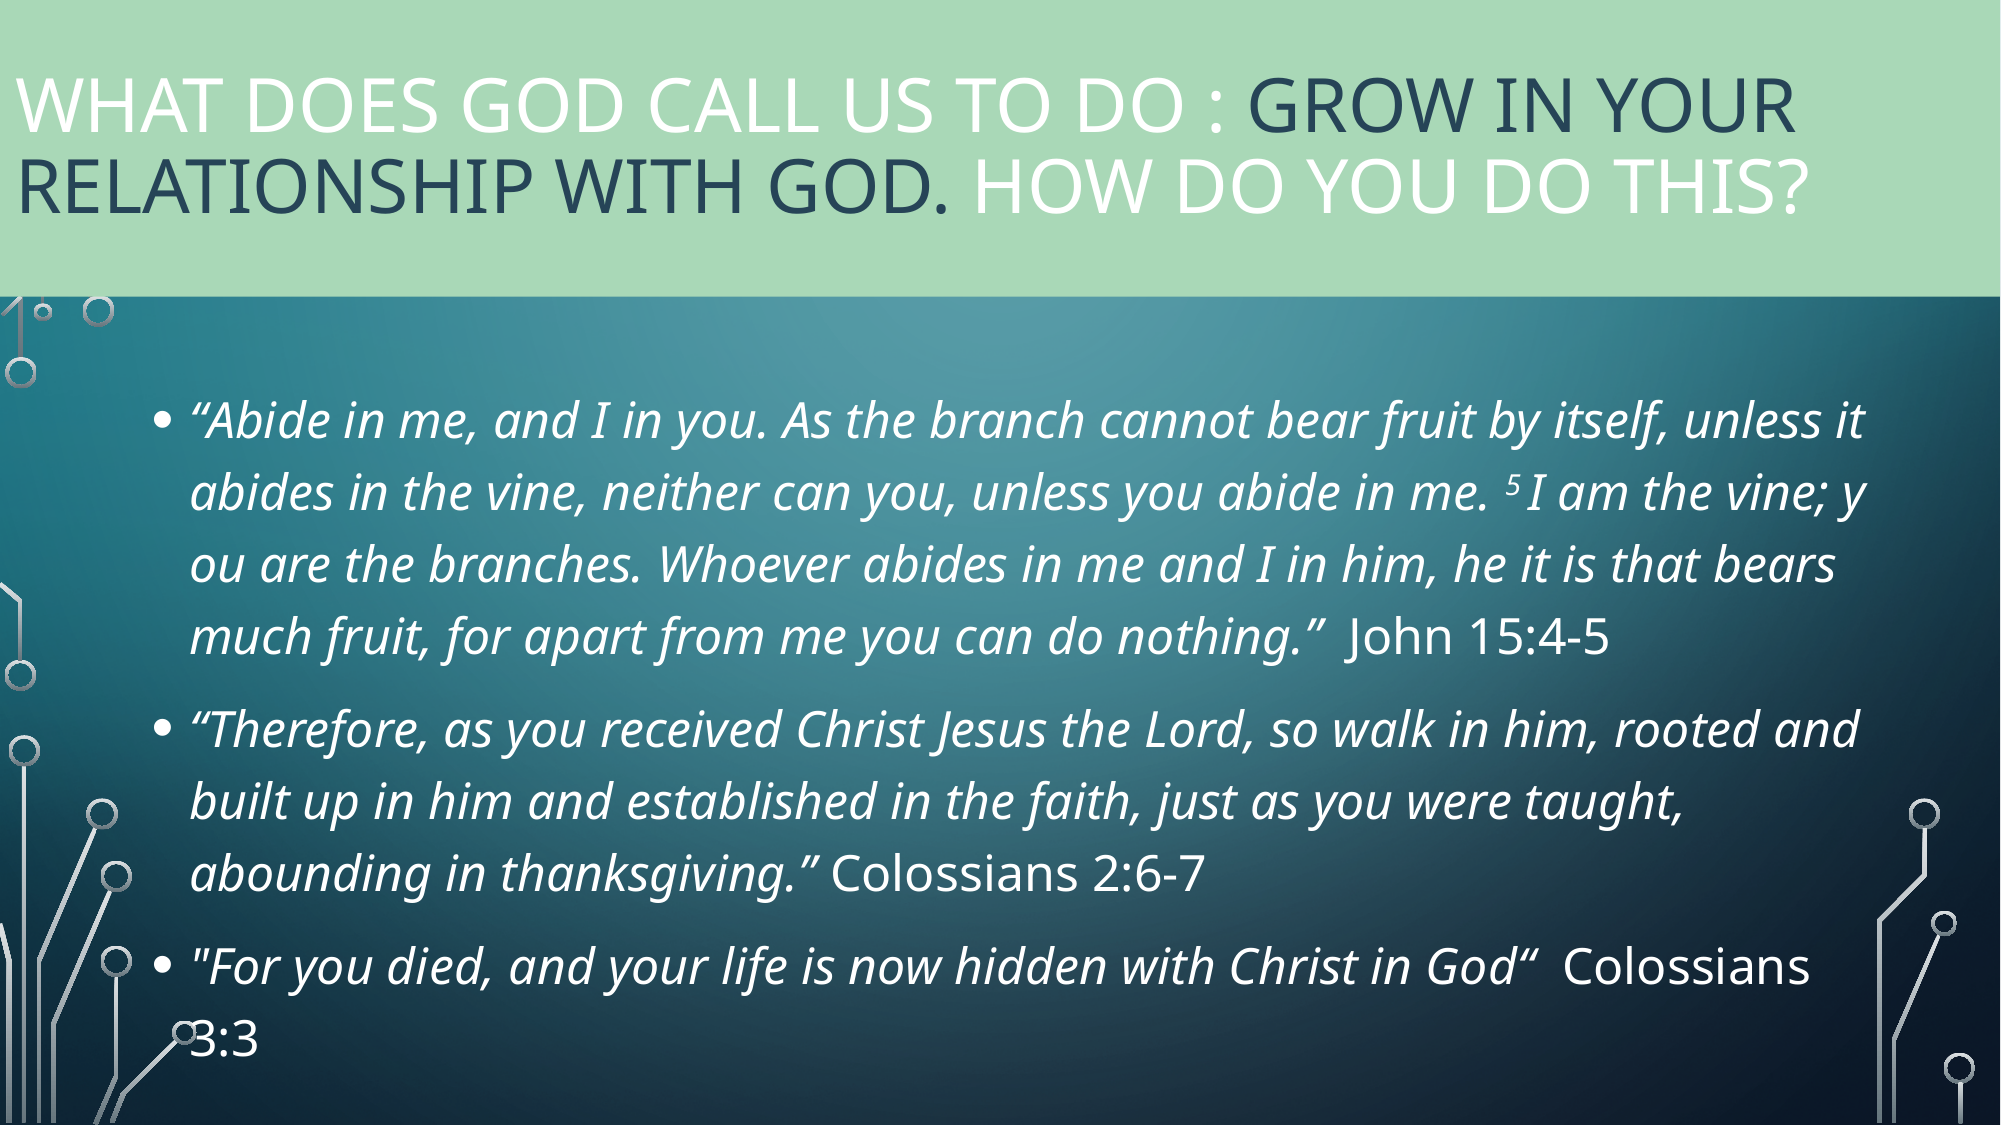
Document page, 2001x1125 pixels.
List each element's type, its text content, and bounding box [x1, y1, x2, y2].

title What does god call us to do : grow in your relationship with God. How do you do this? [0, 0, 2000, 297]
list “Abide in me, and I in you. As the branch cannot bear fruit by itself, unless it abides in the vine, neither can you, unless you abide in me. 5 I am the vine; you are the branches. Whoever abides in me and I in him, he it is that bears much fruit, for apart from me you can do nothing.” John 15:4-5 “Therefore, as you received Christ Jesus the Lord, so walk in him, rooted and built up in him and established in the faith, just as you were taught, abounding in thanksgiving.” Colossians 2:6-7 "For you died, and your life is now hidden with Christ in God“ Colossians 3:3 [136, 369, 1909, 1080]
